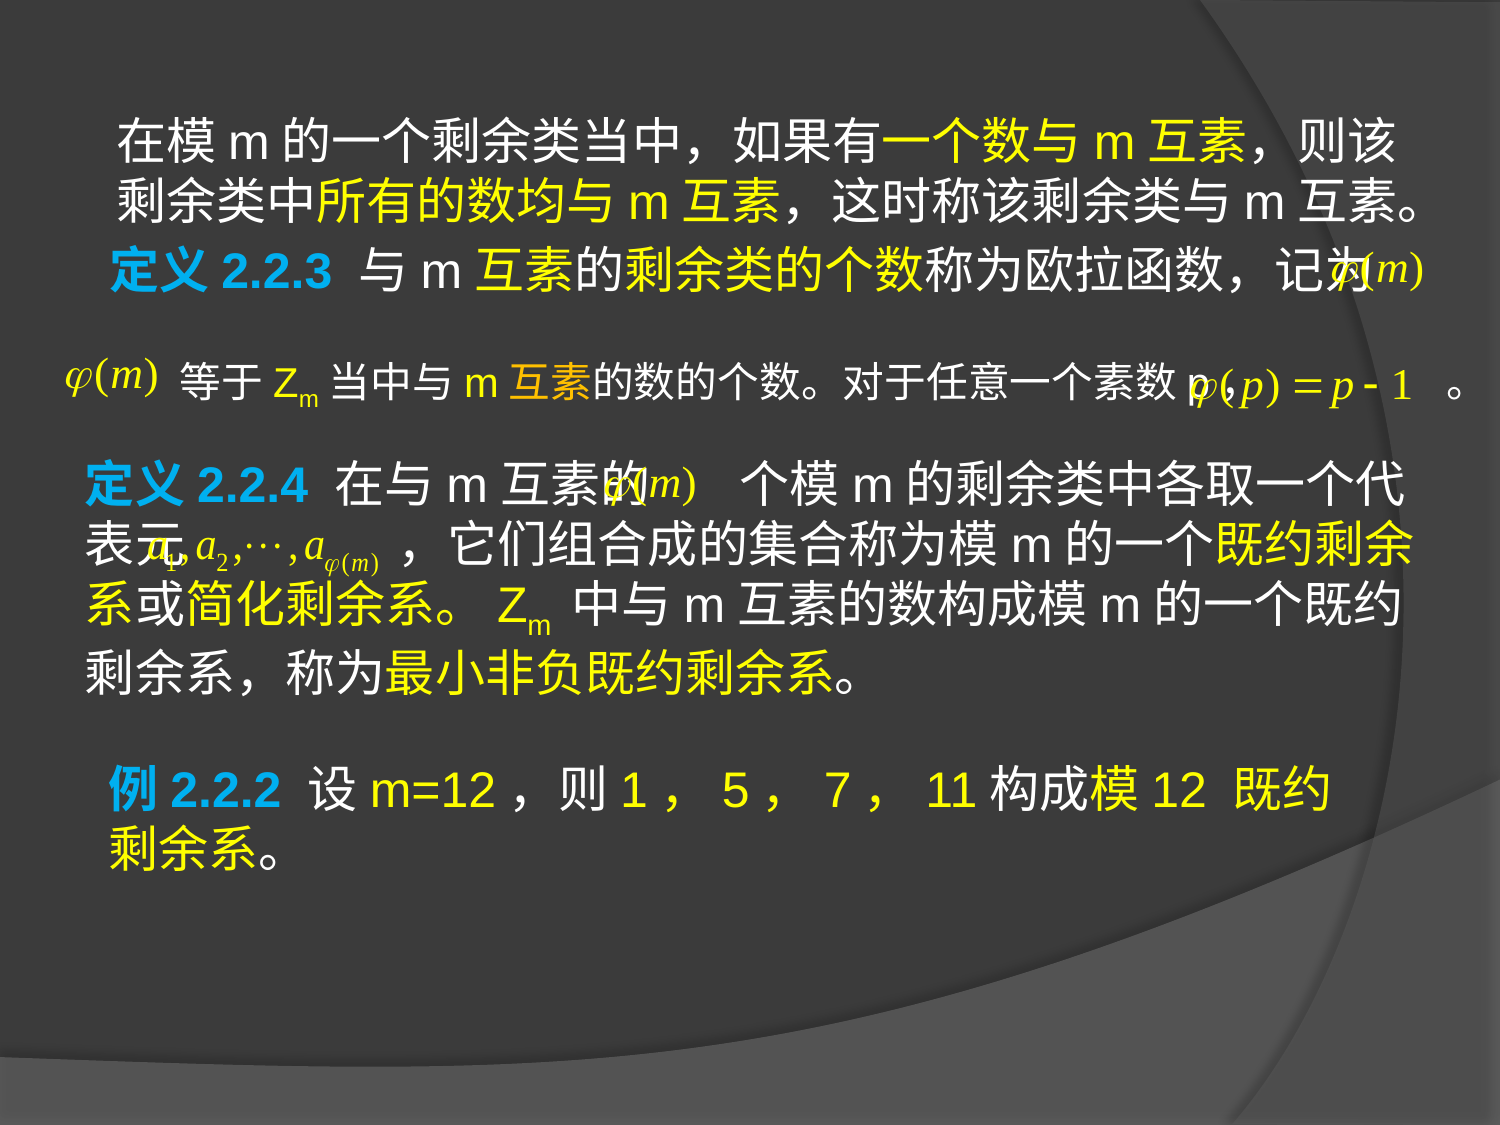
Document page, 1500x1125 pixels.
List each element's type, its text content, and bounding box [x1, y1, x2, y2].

text_box 等于Zm当中与m互素的数的个数。对于任意一个素数p， 。 [164, 348, 1500, 420]
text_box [1324, 242, 1432, 302]
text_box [59, 347, 166, 407]
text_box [140, 514, 387, 587]
text_box 定义2.2.4 在与m互素的 个模m的剩余类中各取一个代表元 ，它们组合成的集合称为模m的一个既约剩余系或简化剩余系。Zm 中与m互素的数构成模m的一个既约剩余系，称为最小非负既约剩余系。 [70, 445, 1430, 709]
text_box 定义2.2.3 与m互素的剩余类的个数称为欧拉函数，记为 [94, 230, 1431, 306]
text_box 在模m的一个剩余类当中，如果有一个数与m互素，则该剩余类中所有的数均与m互素，这时称该剩余类与m互素。 [101, 102, 1438, 233]
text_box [1184, 359, 1416, 419]
text_box [1181, 356, 1419, 420]
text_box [137, 511, 391, 591]
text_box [597, 456, 704, 516]
text_box 例2.2.2 设m=12，则1，5，7，11构成模12 既约剩余系。 [93, 749, 1360, 885]
